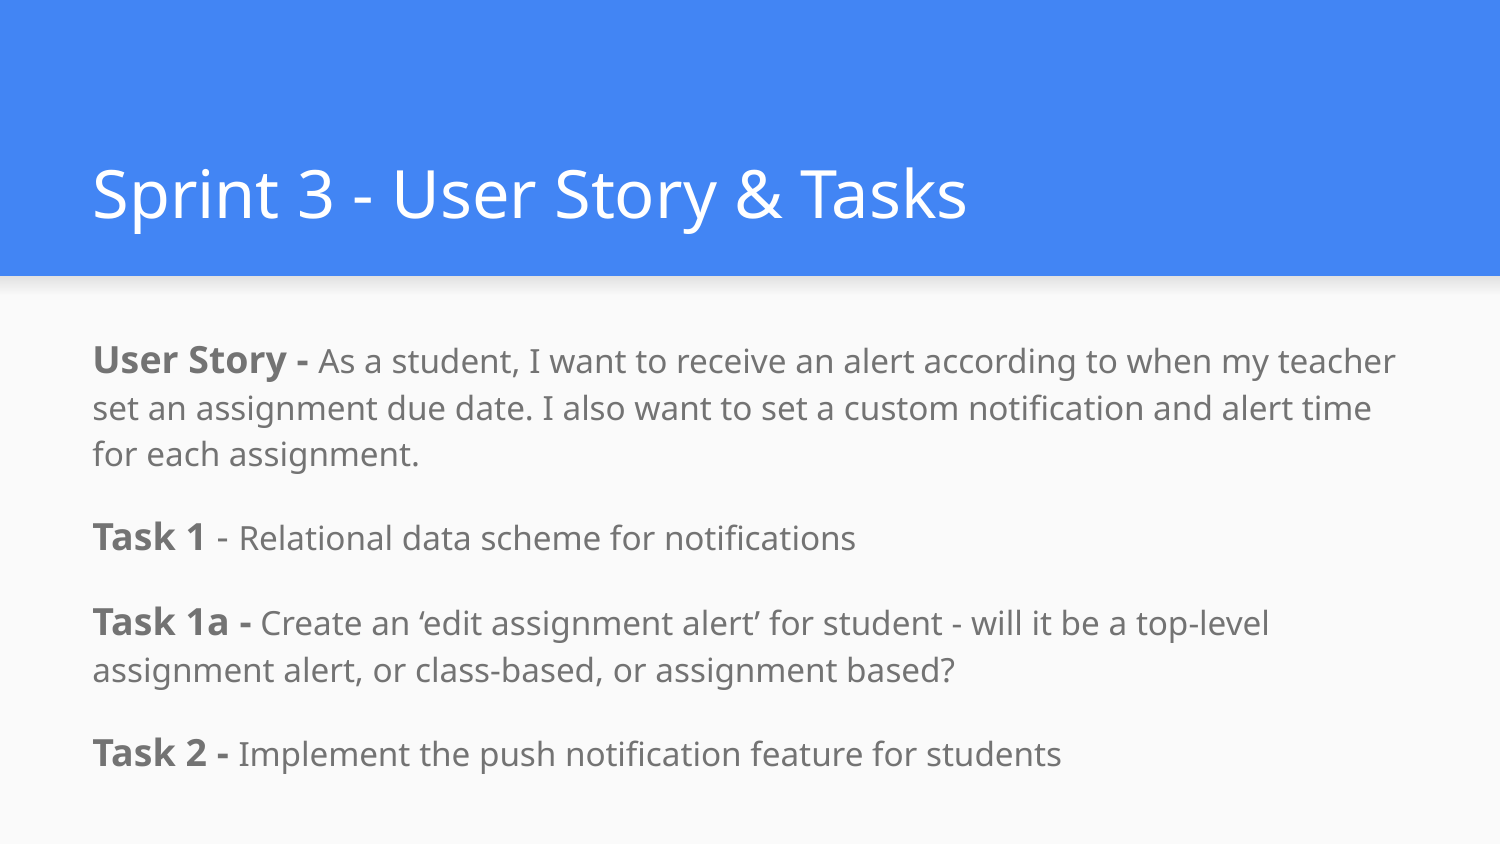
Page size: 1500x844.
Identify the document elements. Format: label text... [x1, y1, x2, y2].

title Sprint 3 - User Story & Tasks [77, 121, 1427, 248]
list User Story - As a student, I want to receive an alert according to when my teacher set an assignment due date. I also want to set a custom notification and alert time for each assignment. Task 1 - Relational data scheme for notifications Task 1a - Create an ‘edit assignment alert’ for student - will it be a top-level assignment alert, or class-based, or assignment based? Task 2 - Implement the push notification feature for students [77, 314, 1427, 760]
